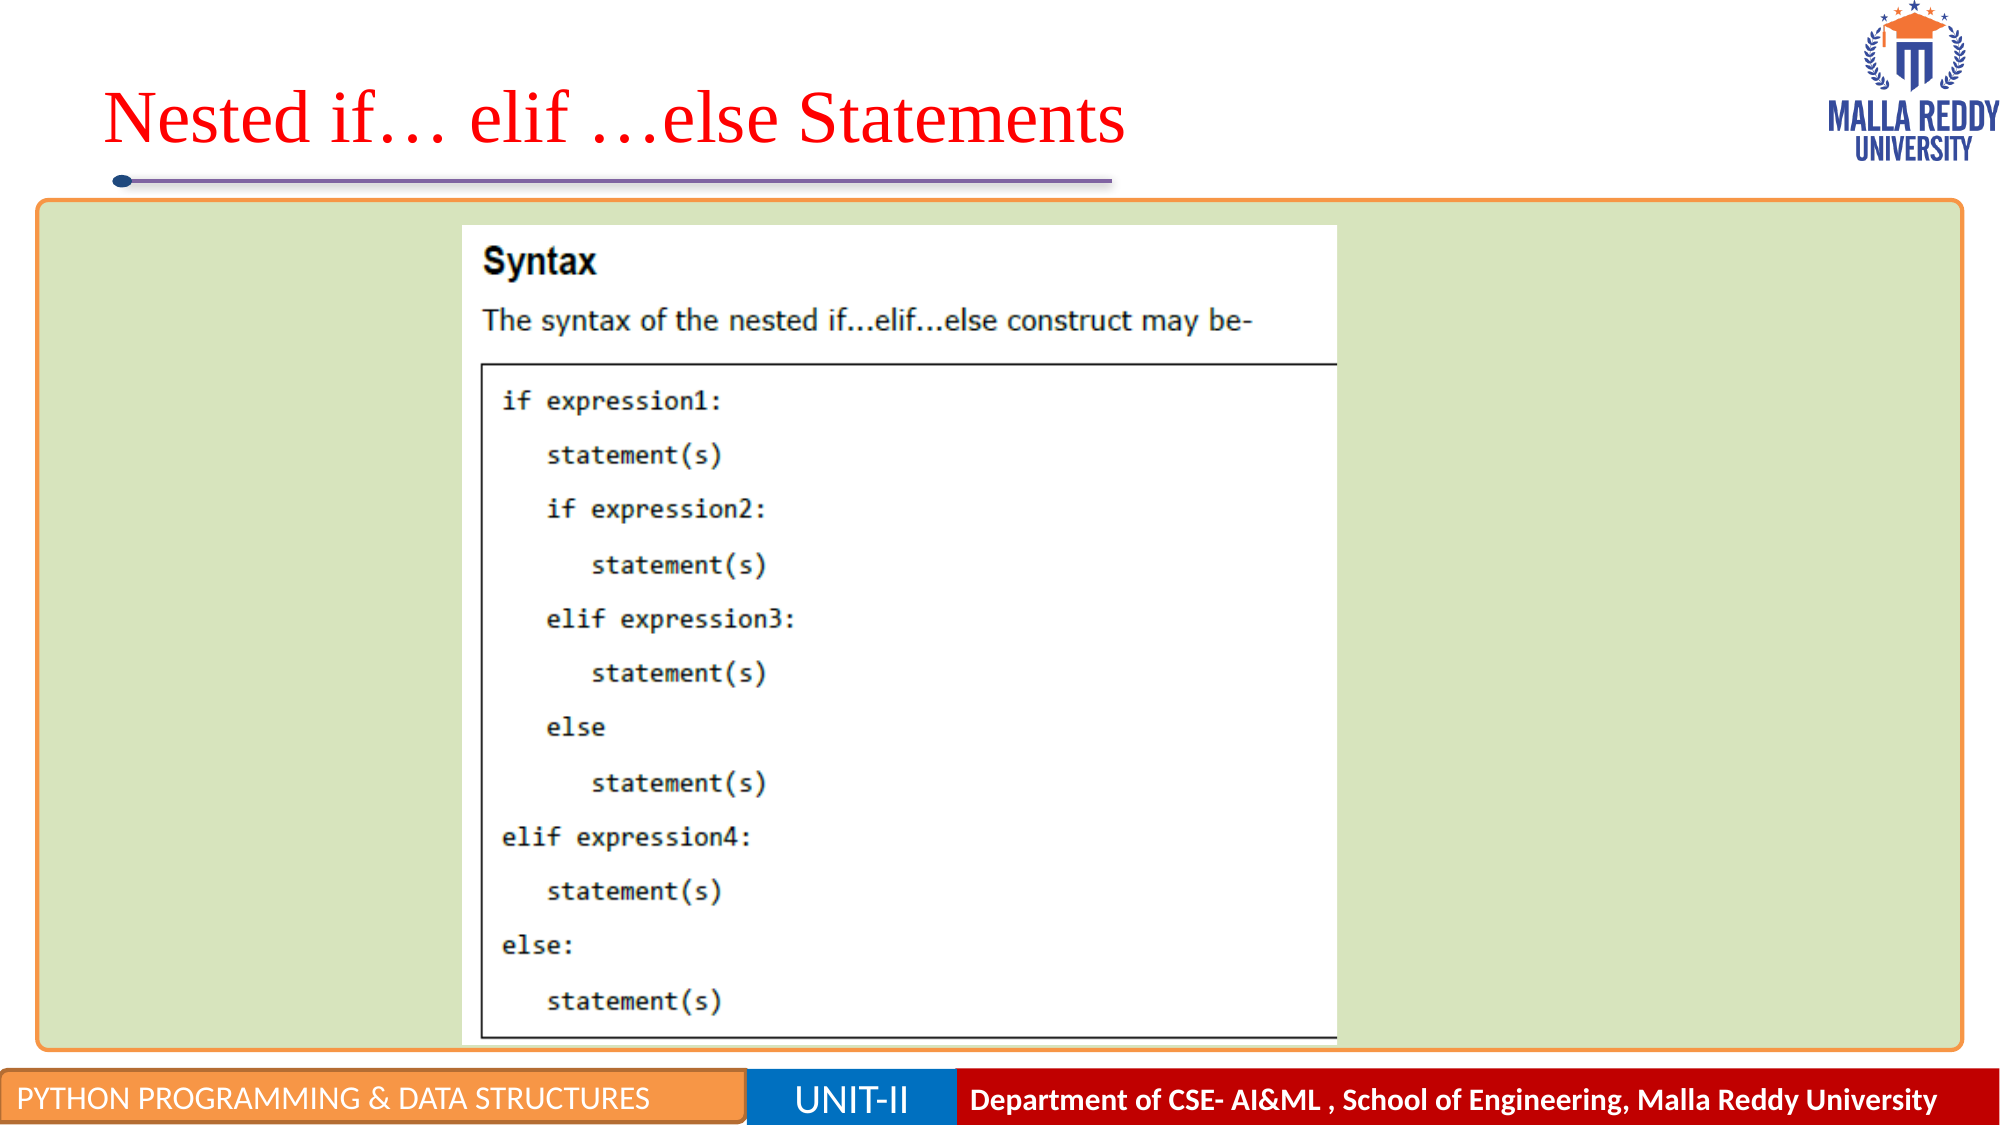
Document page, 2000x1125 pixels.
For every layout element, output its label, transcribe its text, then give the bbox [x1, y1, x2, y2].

text_box [37, 200, 1963, 1051]
text_box [49, 212, 1925, 428]
picture [1829, 0, 2000, 161]
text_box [111, 174, 1113, 188]
picture [461, 224, 1338, 1045]
title Nested if… elif …else Statements [49, 62, 1163, 163]
